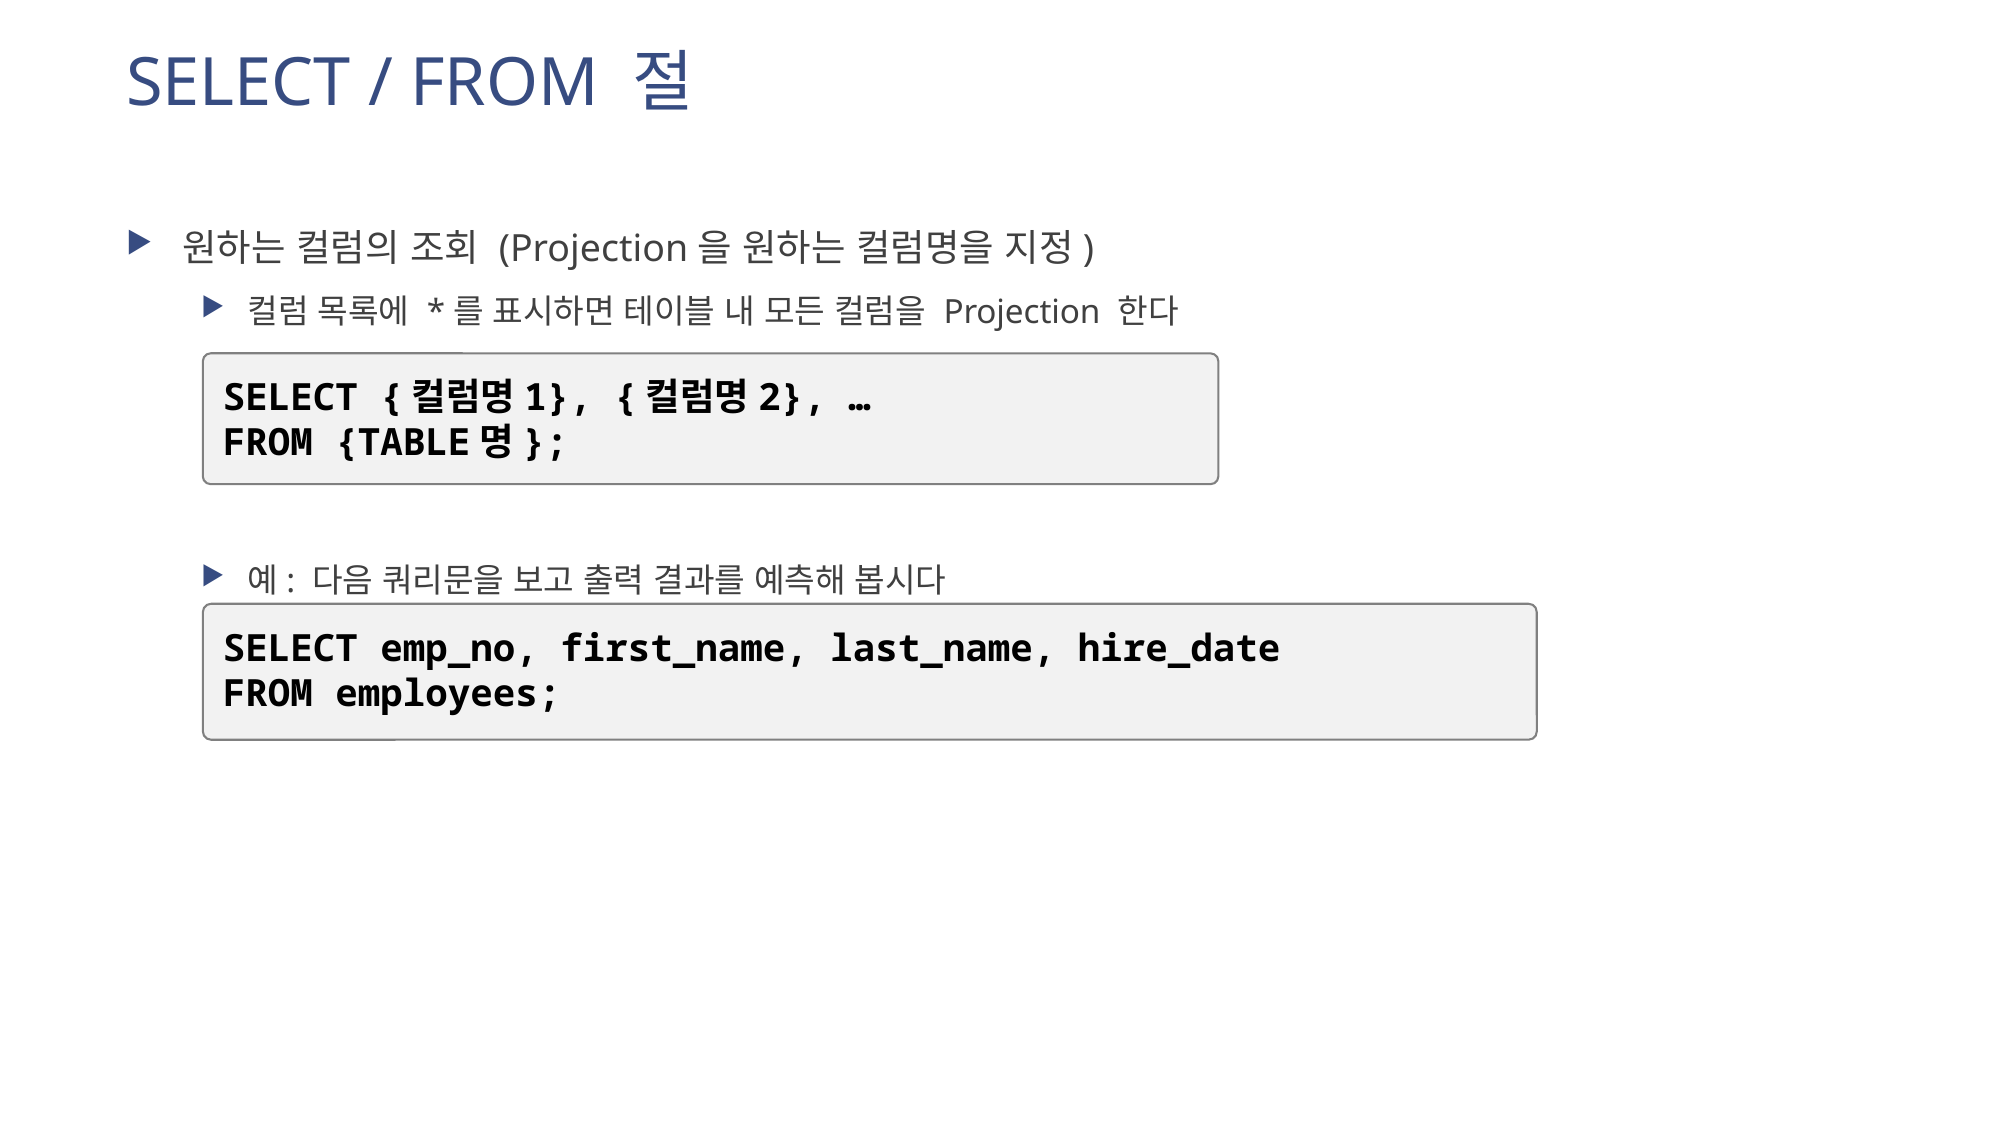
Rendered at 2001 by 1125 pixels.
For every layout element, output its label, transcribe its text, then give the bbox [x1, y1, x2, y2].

list 원하는 컬럼의 조회 (Projection을 원하는 컬럼명을 지정) 컬럼 목록에 *를 표시하면 테이블 내 모든 컬럼을 Projection 한다 예: 다음 쿼리문을 보고 출력 결과를 예측해 봅시다 [111, 216, 1522, 992]
title SELECT / FROM 절 [111, 31, 1522, 216]
text_box SELECT {컬럼명1}, {컬럼명2}, … FROM {TABLE명}; [201, 351, 1220, 486]
text_box SELECT emp_no, first_name, last_name, hire_date FROM employees; [201, 602, 1539, 742]
